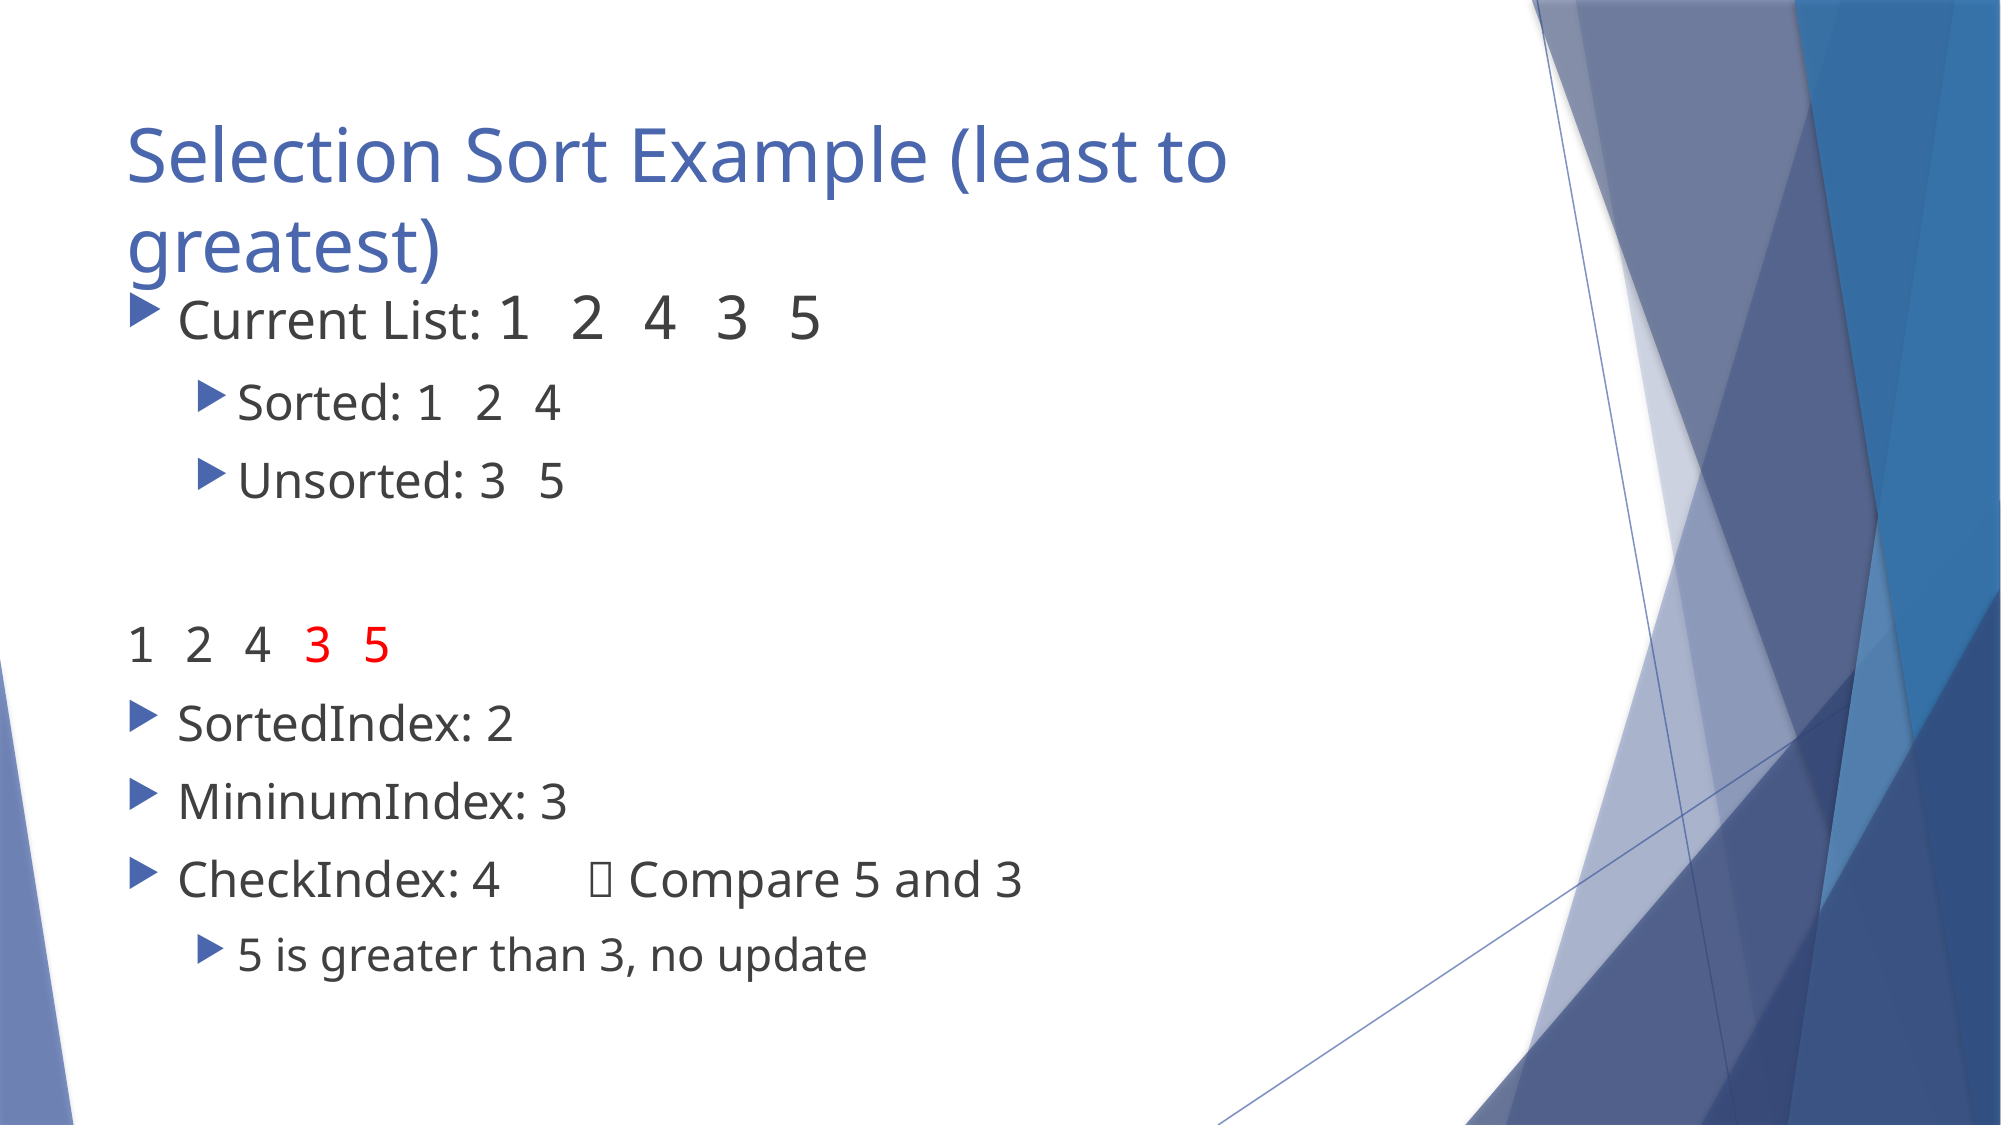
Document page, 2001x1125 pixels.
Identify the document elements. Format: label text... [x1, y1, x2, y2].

list Current List: 1 2 4 3 5 Sorted: 1 2 4 Unsorted: 3 5 1 2 4 3 5 SortedIndex: 2 MininumIndex: 3 CheckIndex: 4  Compare 5 and 3 5 is greater than 3, no update [111, 271, 1588, 992]
title Selection Sort Example (least to greatest) [111, 99, 1555, 232]
